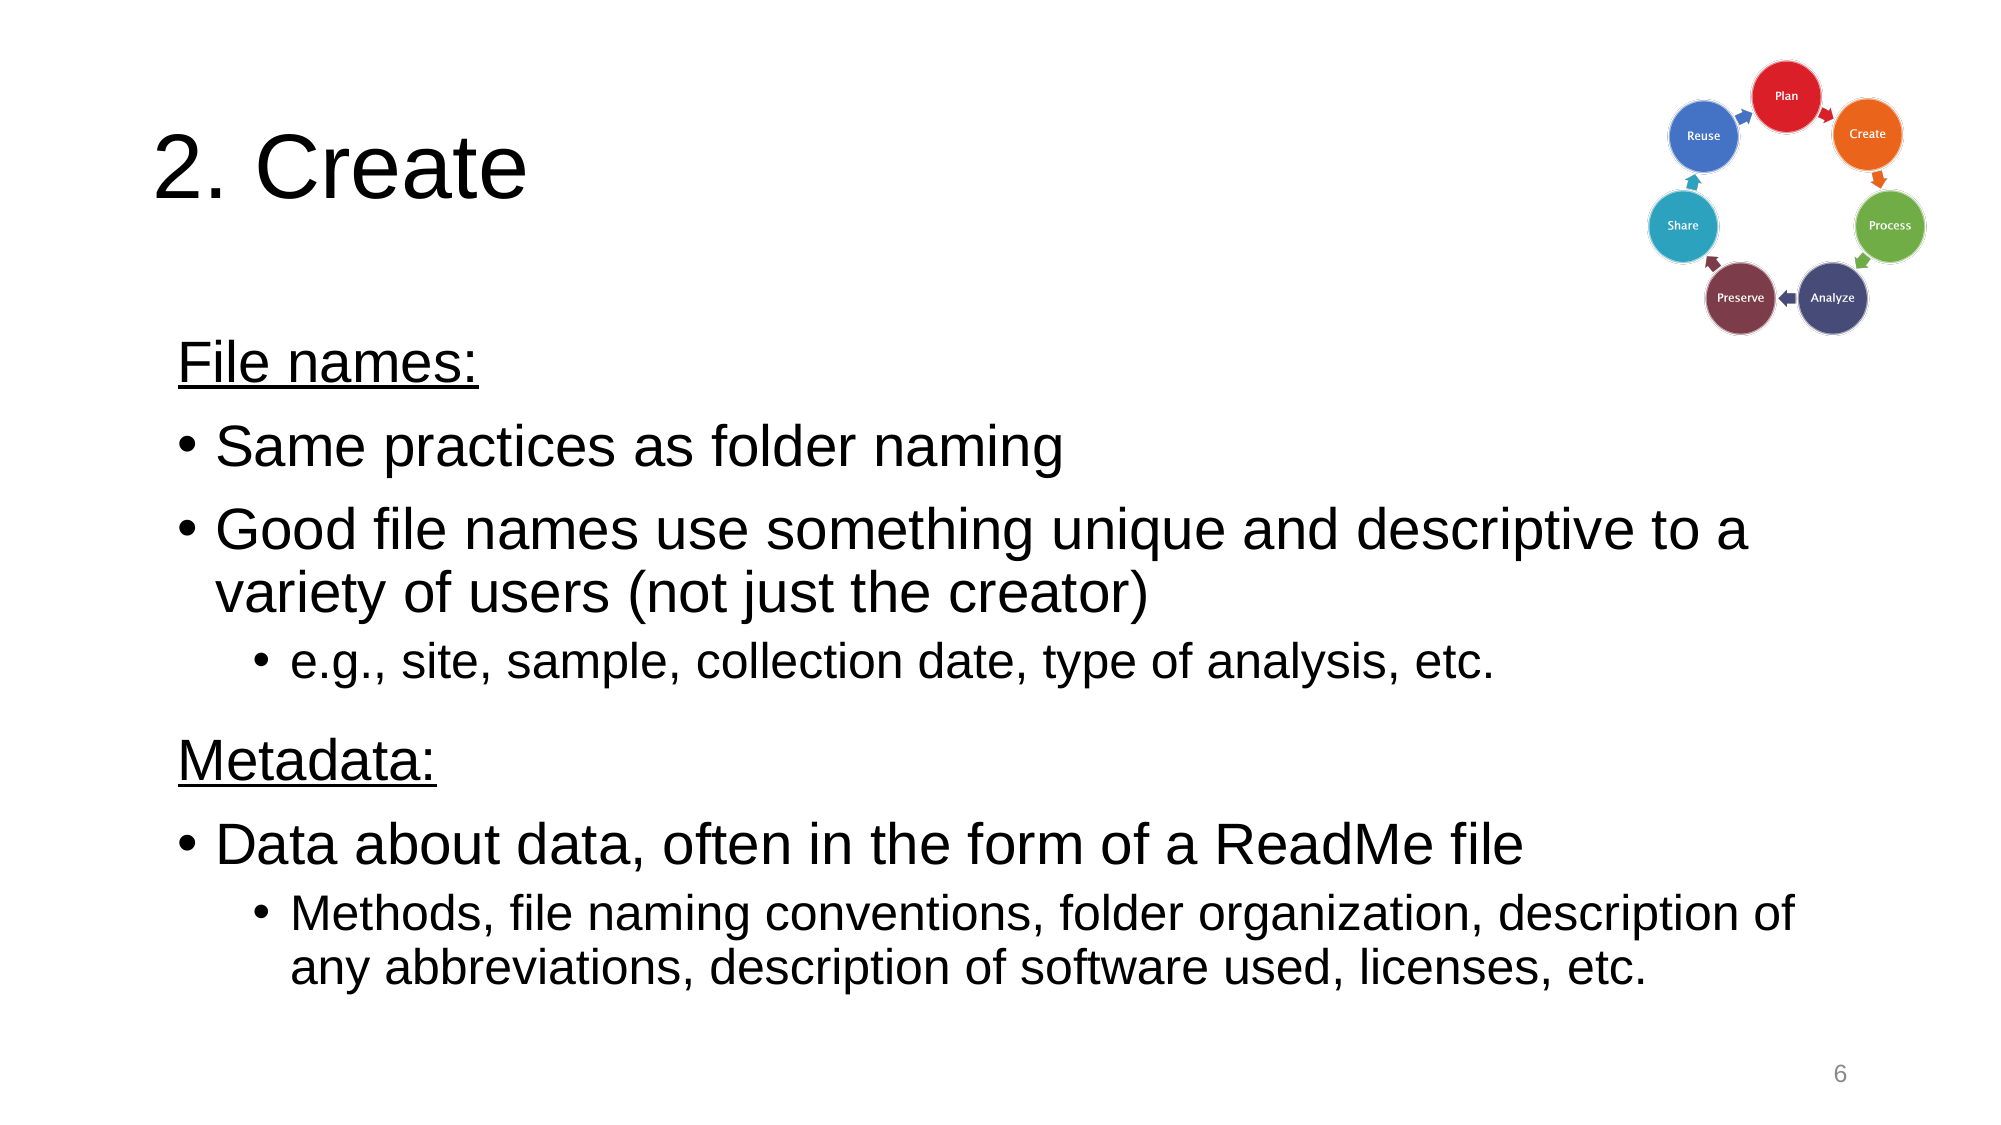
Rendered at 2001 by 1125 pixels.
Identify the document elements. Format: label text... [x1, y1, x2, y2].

text_box File names: Same practices as folder naming Good file names use something unique and descriptive to a variety of users (not just the creator) e.g., site, sample, collection date, type of analysis, etc. [162, 324, 1888, 723]
picture [1614, 59, 1959, 336]
title 2. Create [137, 59, 1614, 278]
slide_number 6 [1412, 1042, 1863, 1103]
list Metadata: Data about data, often in the form of a ReadMe file Methods, file naming conventions, folder organization, description of any abbreviations, description of software used, licenses, etc. [162, 723, 1888, 1122]
